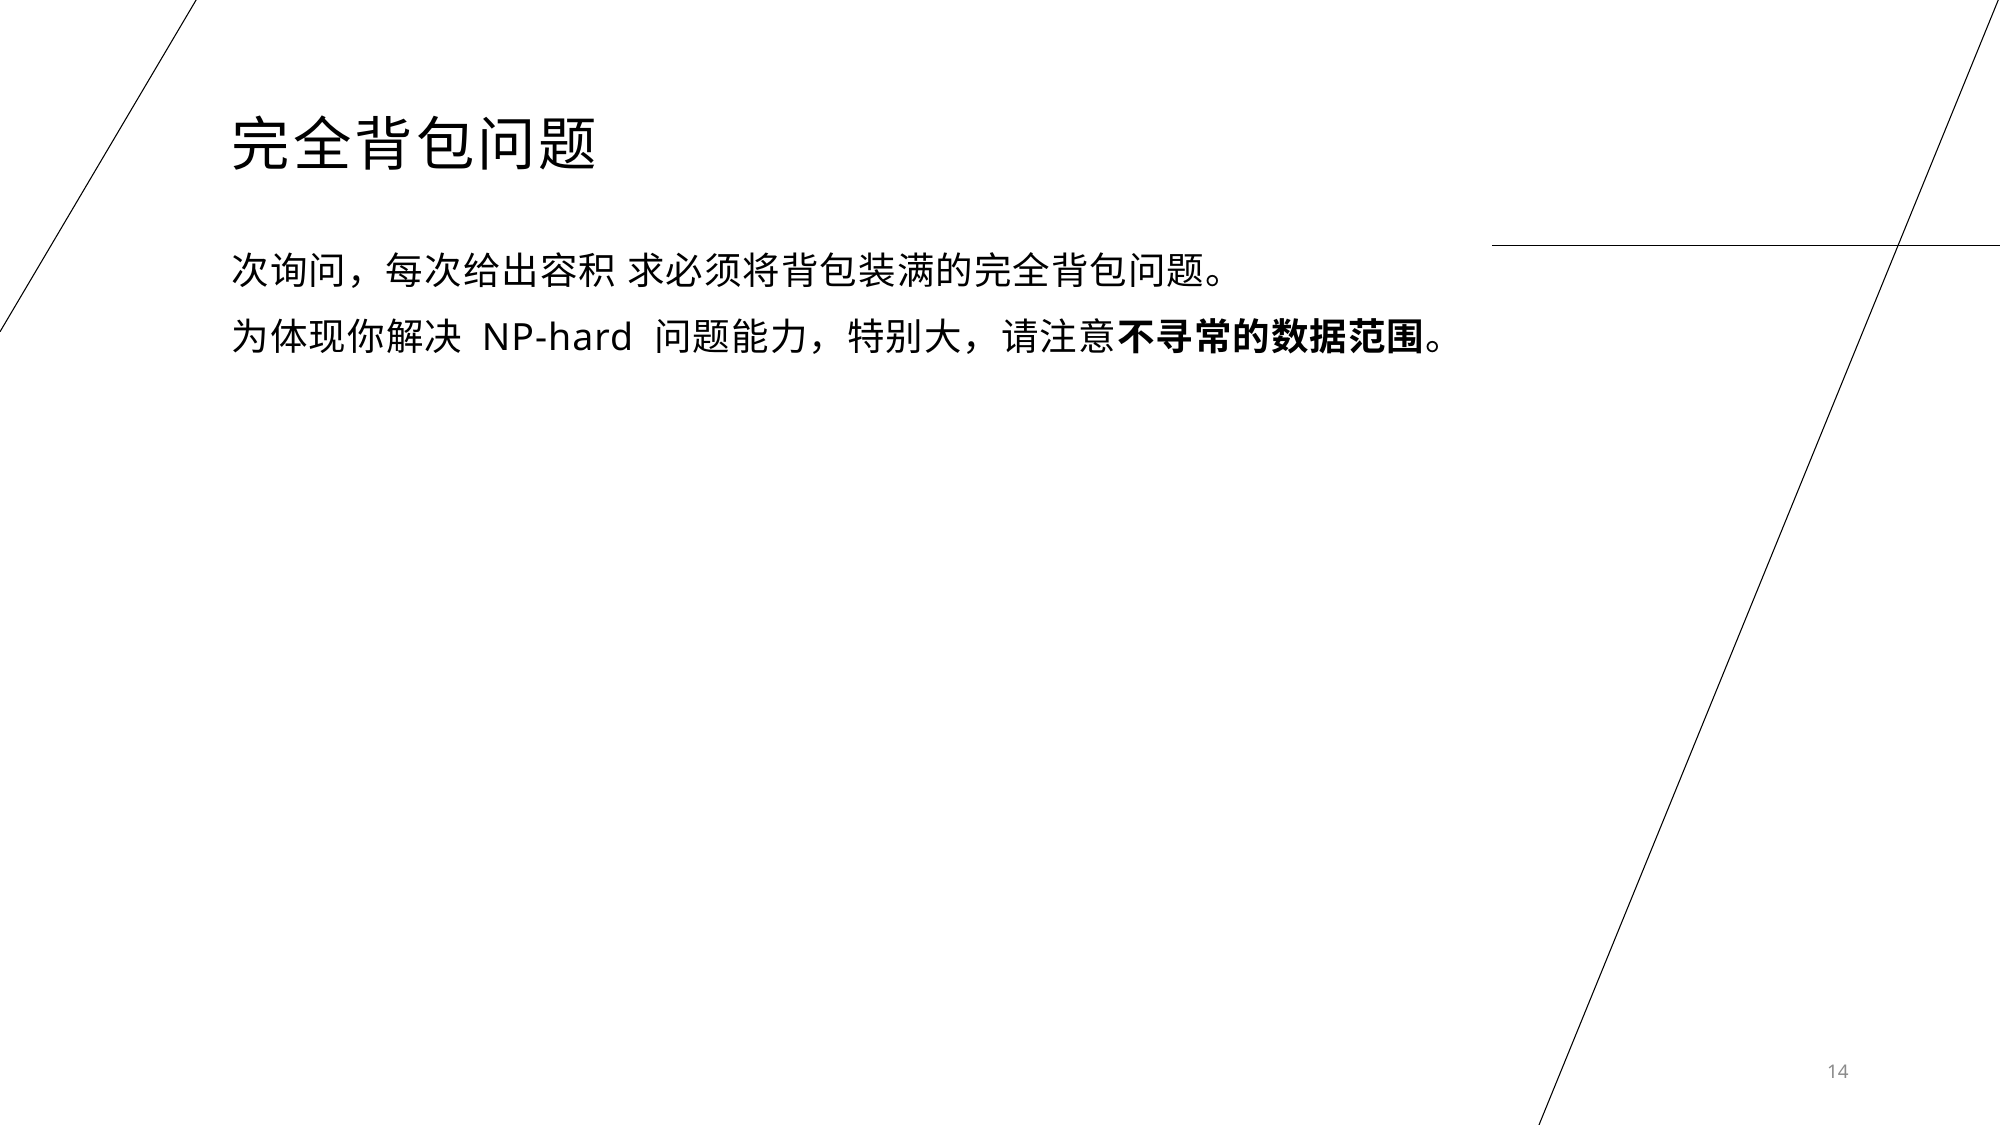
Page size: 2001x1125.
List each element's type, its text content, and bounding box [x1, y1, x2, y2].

title 完全背包问题 [216, 75, 1413, 186]
slide_number 14 [1701, 1042, 1864, 1103]
